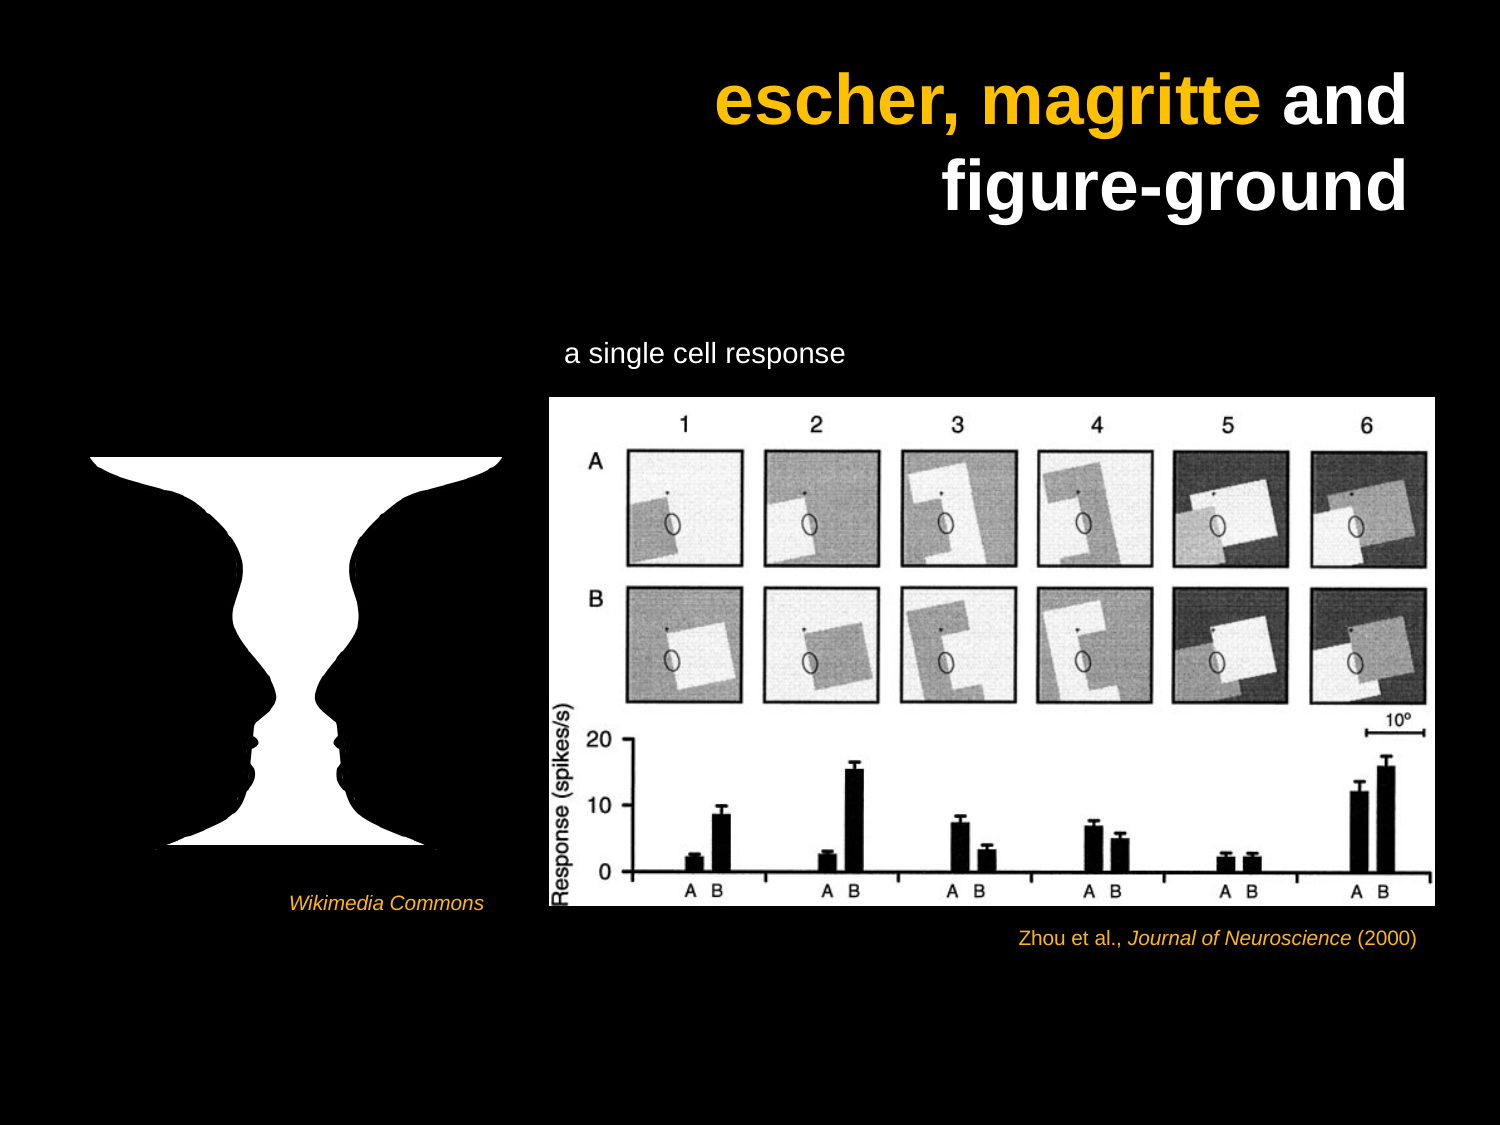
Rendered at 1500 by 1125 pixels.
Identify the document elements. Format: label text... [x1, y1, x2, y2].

text_box Wikimedia Commons [194, 890, 500, 929]
title escher, magritte and figure-ground [75, 45, 1425, 233]
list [52, 421, 533, 883]
text_box a single cell response [549, 326, 916, 393]
picture [548, 397, 1435, 906]
text_box Zhou et al., Journal of Neuroscience (2000) [950, 917, 1433, 965]
